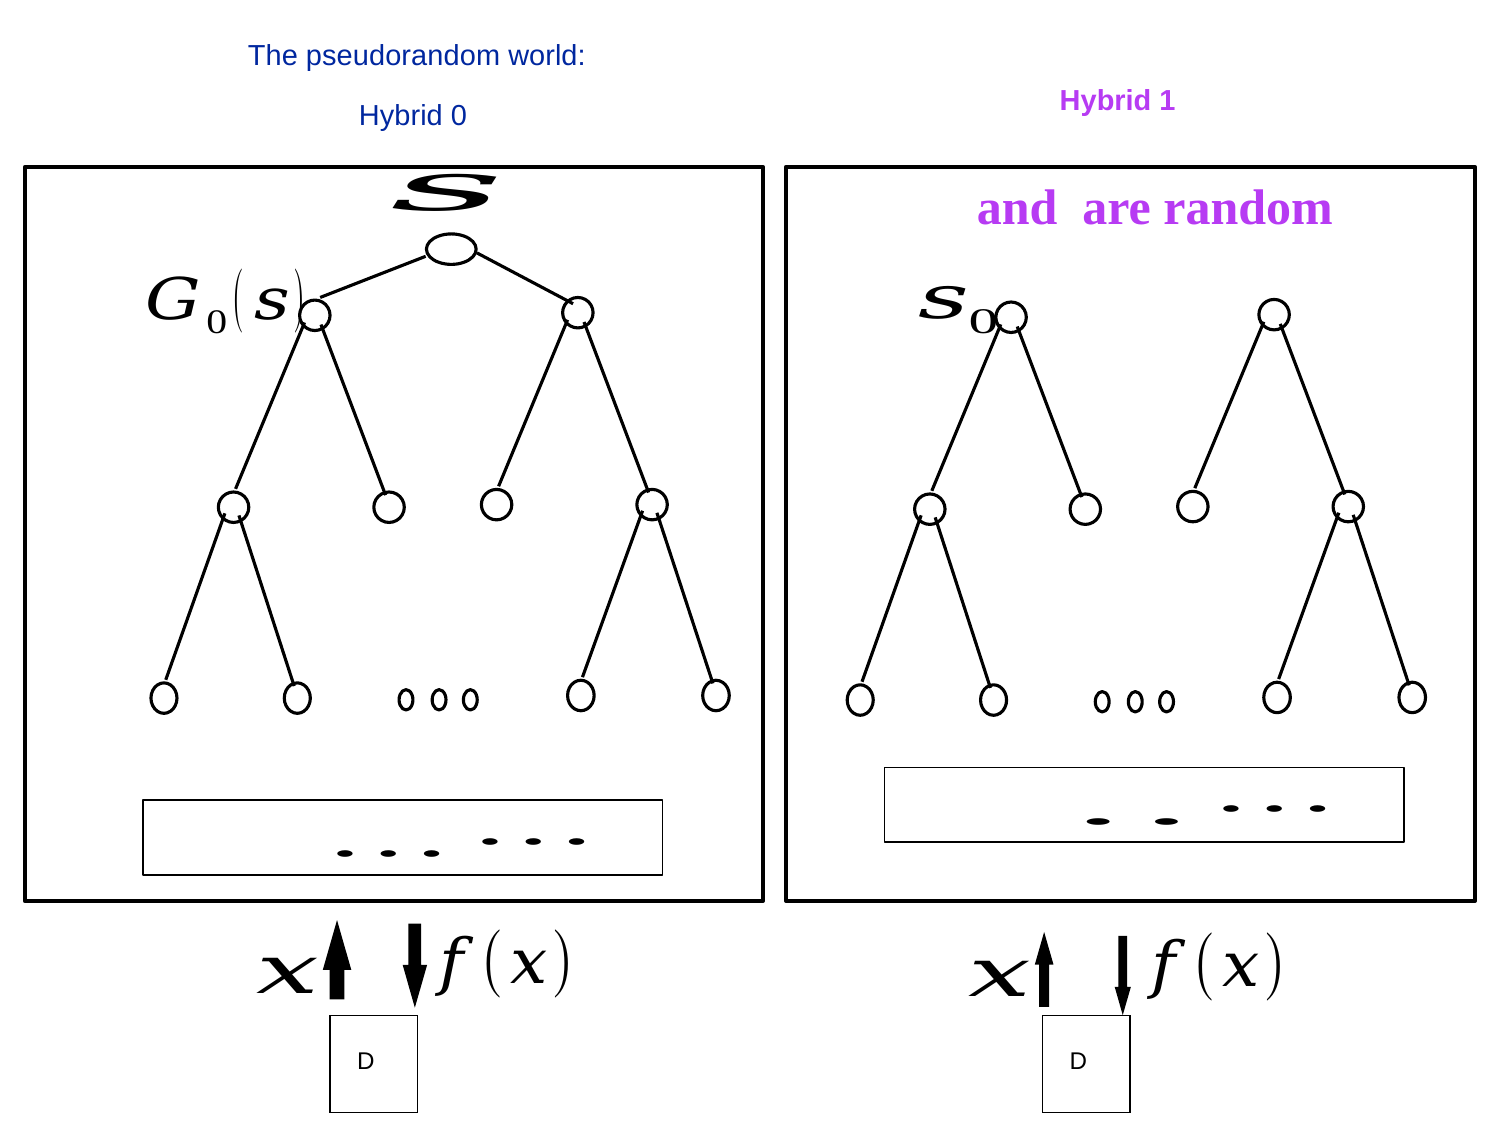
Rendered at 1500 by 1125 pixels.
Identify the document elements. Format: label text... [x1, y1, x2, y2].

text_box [1042, 1015, 1431, 1113]
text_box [24, 122, 763, 714]
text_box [249, 922, 576, 1011]
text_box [961, 927, 1288, 1013]
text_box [329, 1015, 718, 1113]
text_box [862, 762, 1405, 843]
text_box Hybrid 1 [786, 67, 1449, 143]
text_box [807, 124, 1426, 716]
text_box [786, 166, 1475, 902]
text_box The pseudorandom world: Hybrid 0 [86, 22, 749, 121]
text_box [120, 795, 663, 876]
text_box [24, 720, 763, 902]
